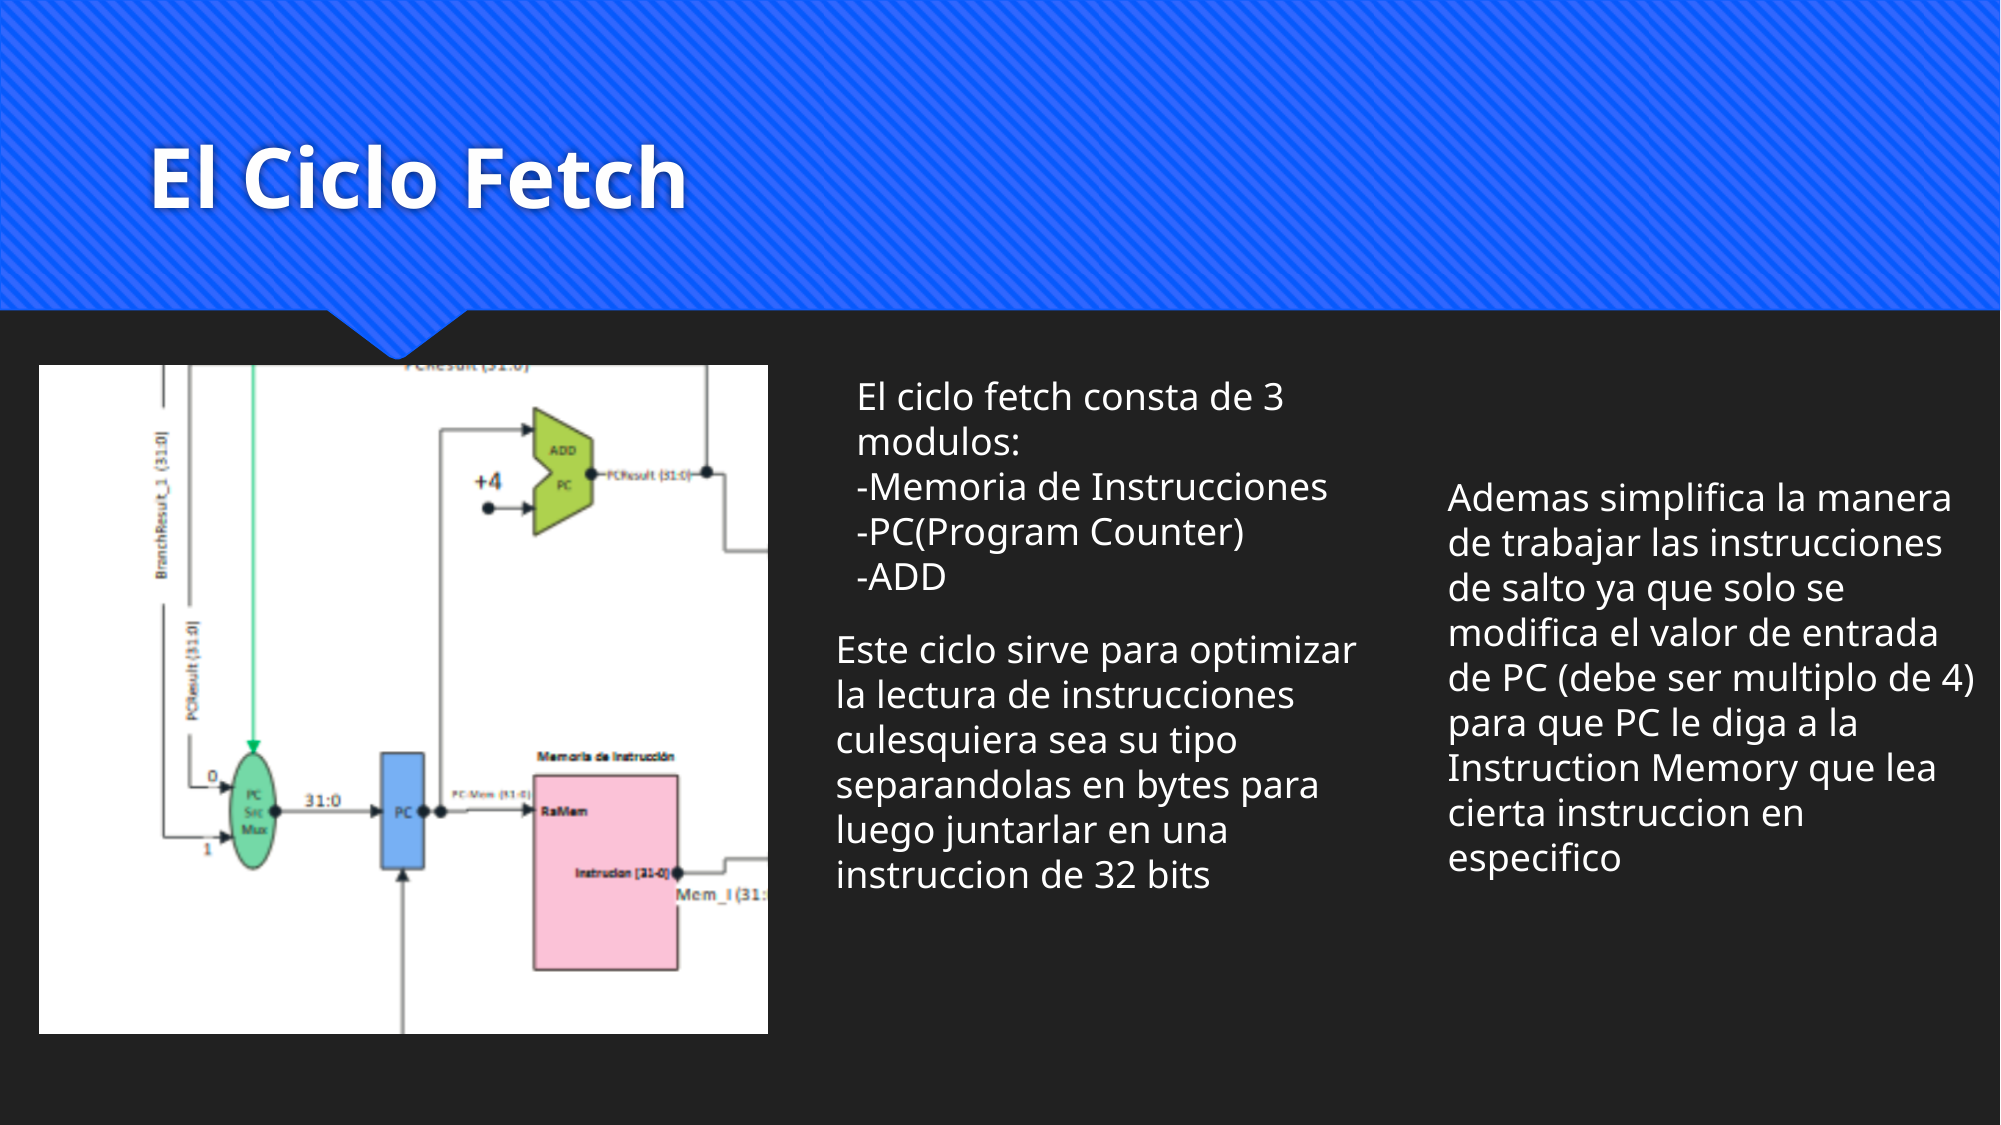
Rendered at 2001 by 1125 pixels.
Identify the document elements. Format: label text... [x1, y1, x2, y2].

text_box Este ciclo sirve para optimizar la lectura de instrucciones culesquiera sea su tipo separandolas en bytes para luego juntarlar en una instruccion de 32 bits [820, 618, 1382, 904]
picture [38, 365, 768, 1034]
title El Ciclo Fetch [132, 73, 1868, 233]
text_box Ademas simplifica la manera de trabajar las instrucciones de salto ya que solo se modifica el valor de entrada de PC (debe ser multiplo de 4) para que PC le diga a la Instruction Memory que lea cierta instruccion en especifico [1432, 466, 2000, 887]
text_box El ciclo fetch consta de 3 modulos: -Memoria de Instrucciones -PC(Program Counter) -ADD [841, 365, 1359, 606]
